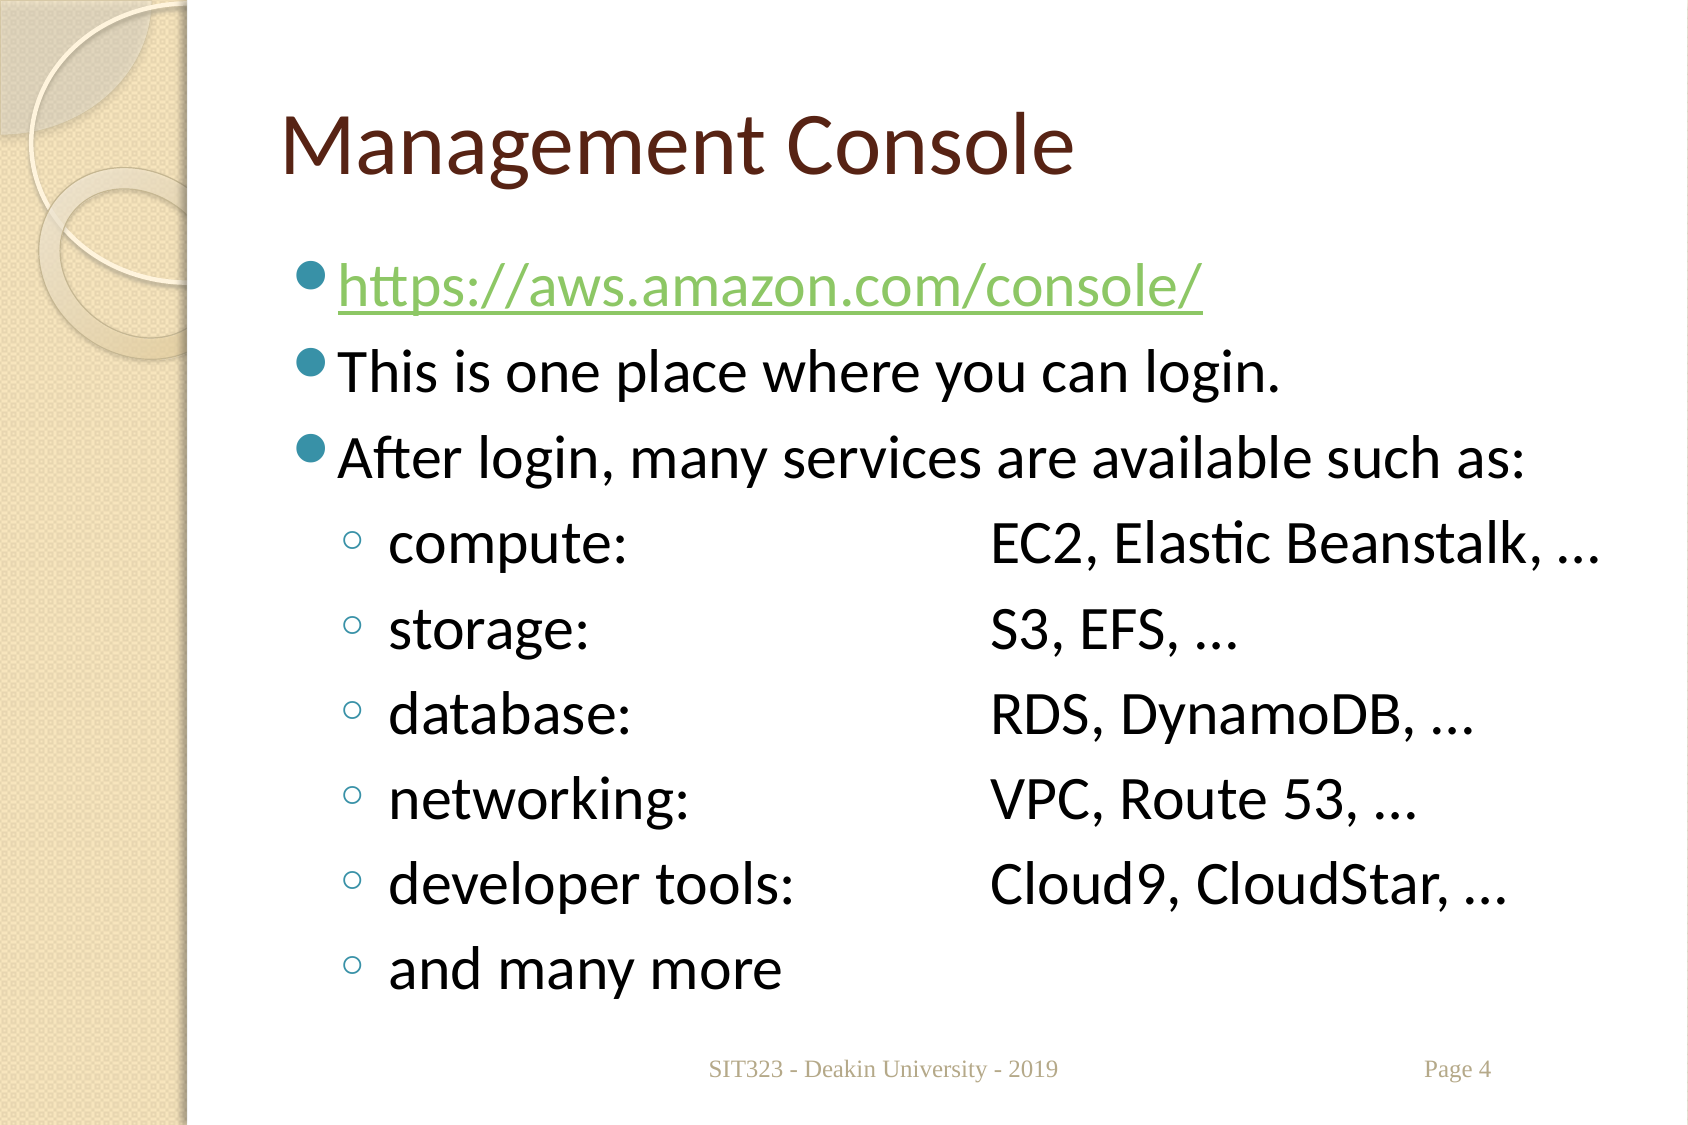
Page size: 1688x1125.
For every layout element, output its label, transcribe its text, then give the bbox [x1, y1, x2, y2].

list https://aws.amazon.com/console/ This is one place where you can login. After login, many services are available such as: compute: EC2, Elastic Beanstalk, … storage: S3, EFS, … database: RDS, DynamoDB, … networking: VPC, Route 53, … developer tools: Cloud9, CloudStar, … and many more [264, 237, 1649, 1025]
text_box SIT323 - Deakin University - 2019 [693, 1024, 1169, 1090]
title Management Console [264, 45, 1649, 233]
text_box Page 4 [1282, 1024, 1633, 1090]
